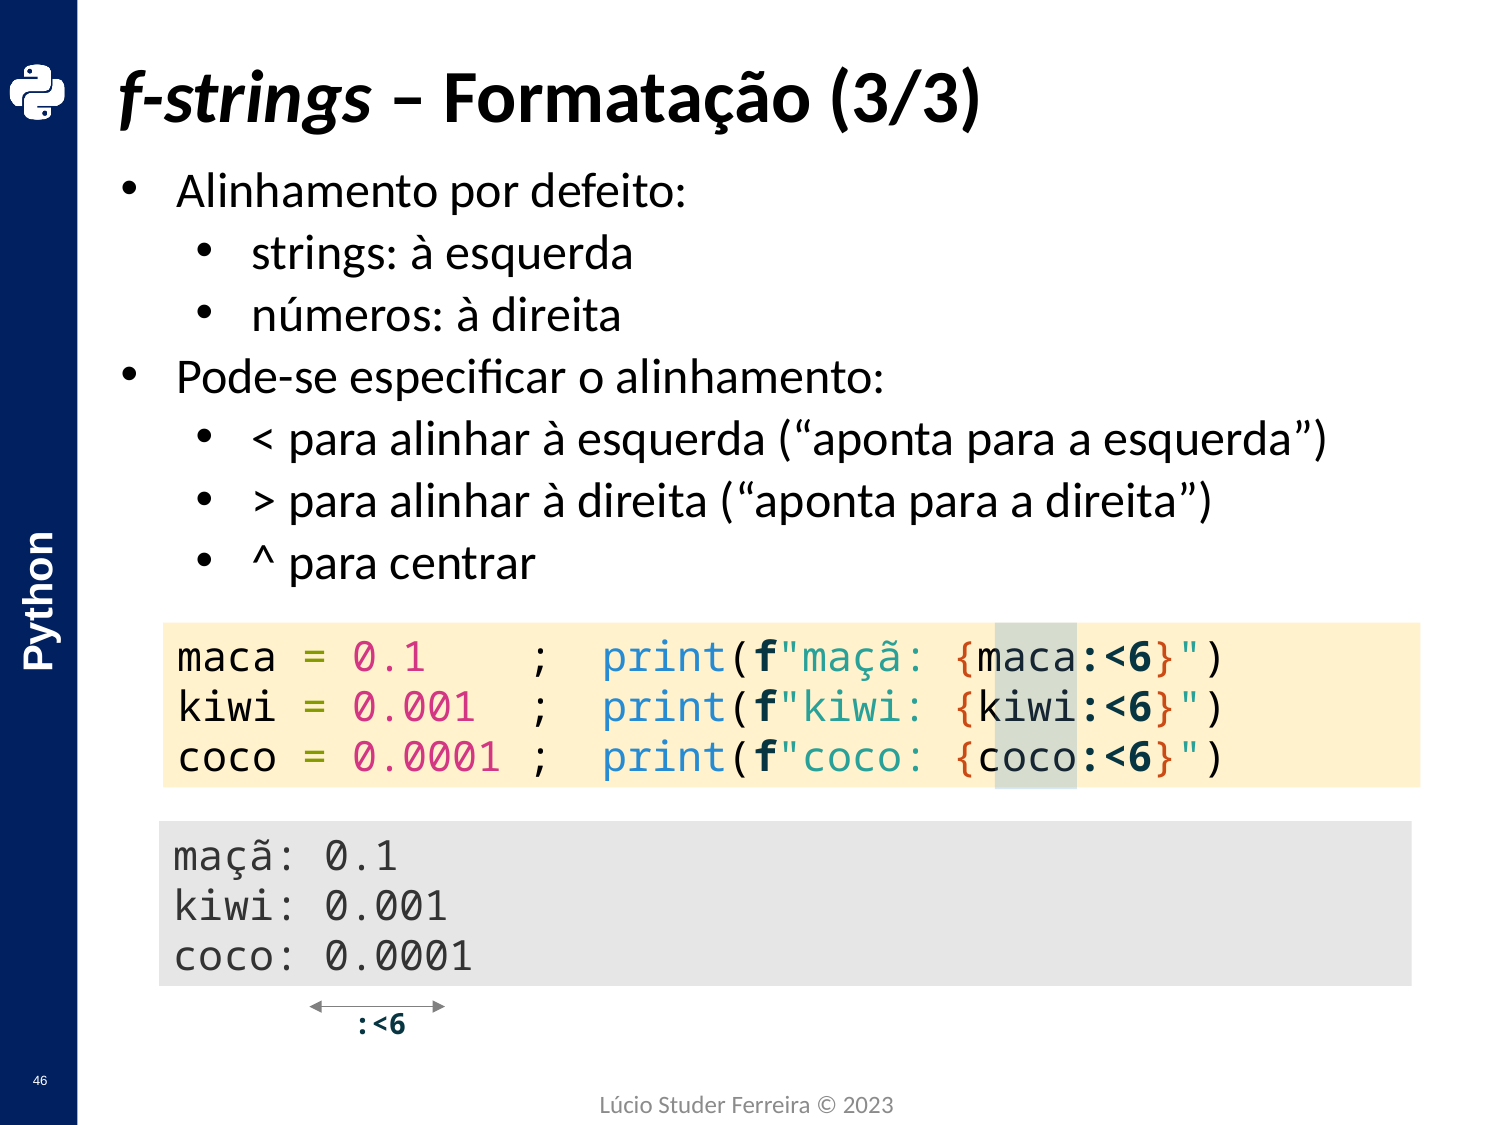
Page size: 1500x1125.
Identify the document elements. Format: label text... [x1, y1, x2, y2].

picture [0, 41, 86, 142]
text_box maca = 0.1 ; print(f"maçã: {maca:<6}") kiwi = 0.001 ; print(f"kiwi: {kiwi:<6}") coco = 0.0001 ; print(f"coco: {coco:<6}") [1078, 622, 1421, 788]
text_box maçã: 0.1 kiwi: 0.001 coco: 0.0001 [159, 821, 1412, 986]
text_box [994, 622, 1078, 790]
text_box Alinhamento por defeito: strings: à esquerda números: à direita Pode-se especificar o alinhamento: < para alinhar à esquerda (“aponta para a esquerda”) > para alinhar à direita (“aponta para a direita”) ^ para centrar [118, 155, 1412, 652]
title f-strings – Formatação (3/3) [103, 47, 1481, 149]
text_box :<6 [321, 1007, 439, 1048]
text_box :<6 [321, 998, 439, 1006]
text_box maca = 0.1 ; print(f"maçã: {maca:<6}") kiwi = 0.001 ; print(f"kiwi: {kiwi:<6}") coco = 0.0001 ; print(f"coco: {coco:<6}") [163, 652, 994, 788]
